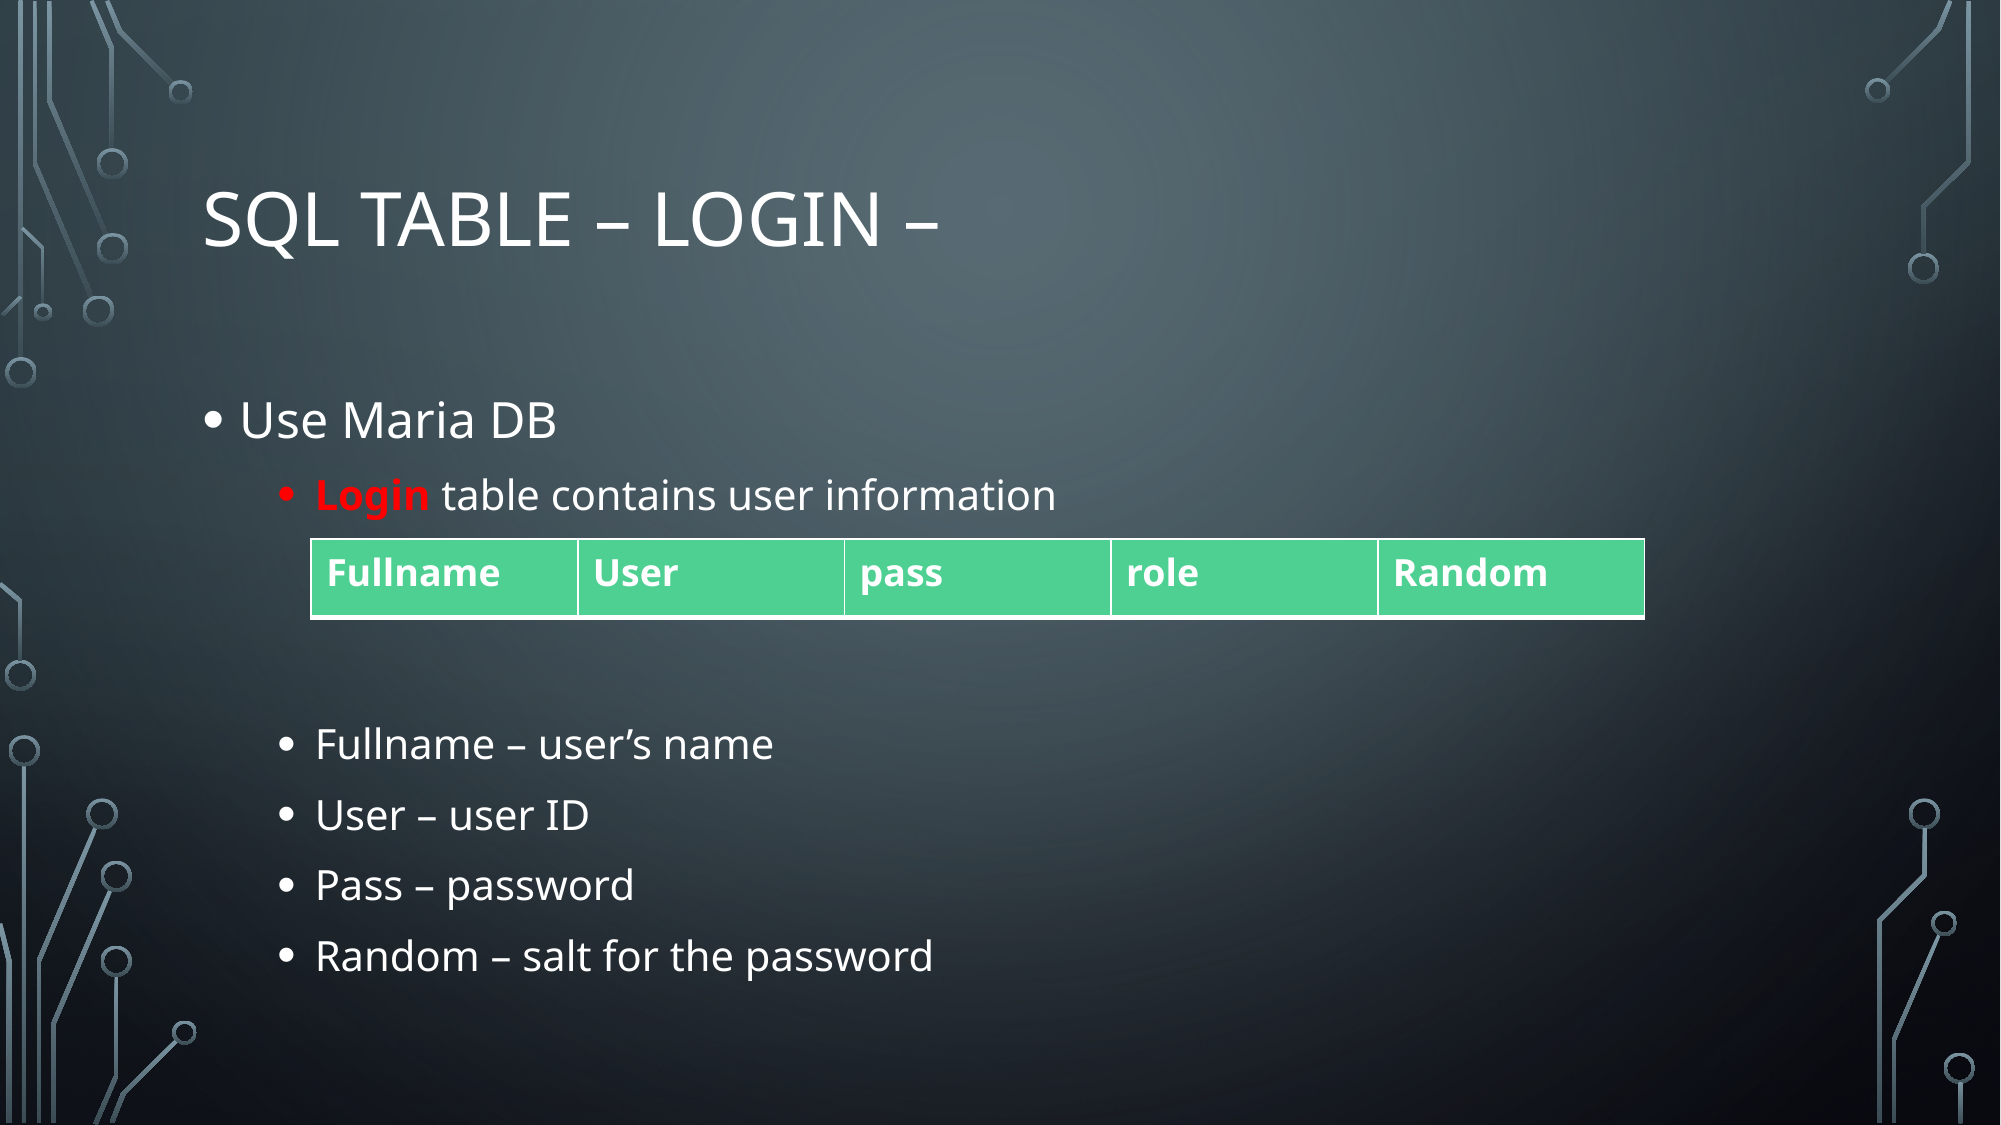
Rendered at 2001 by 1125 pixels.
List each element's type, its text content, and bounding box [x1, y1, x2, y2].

table_header Random [1379, 540, 1644, 615]
table_header pass [845, 540, 1110, 615]
title Sql table – login – [187, 101, 1813, 344]
table_header Fullname [312, 540, 577, 615]
table_header User [579, 540, 844, 615]
table_header role [1112, 540, 1377, 615]
list Use Maria DB Login table contains user information Fullname – user’s name User – user ID Pass – password Random – salt for the password [187, 369, 1813, 950]
